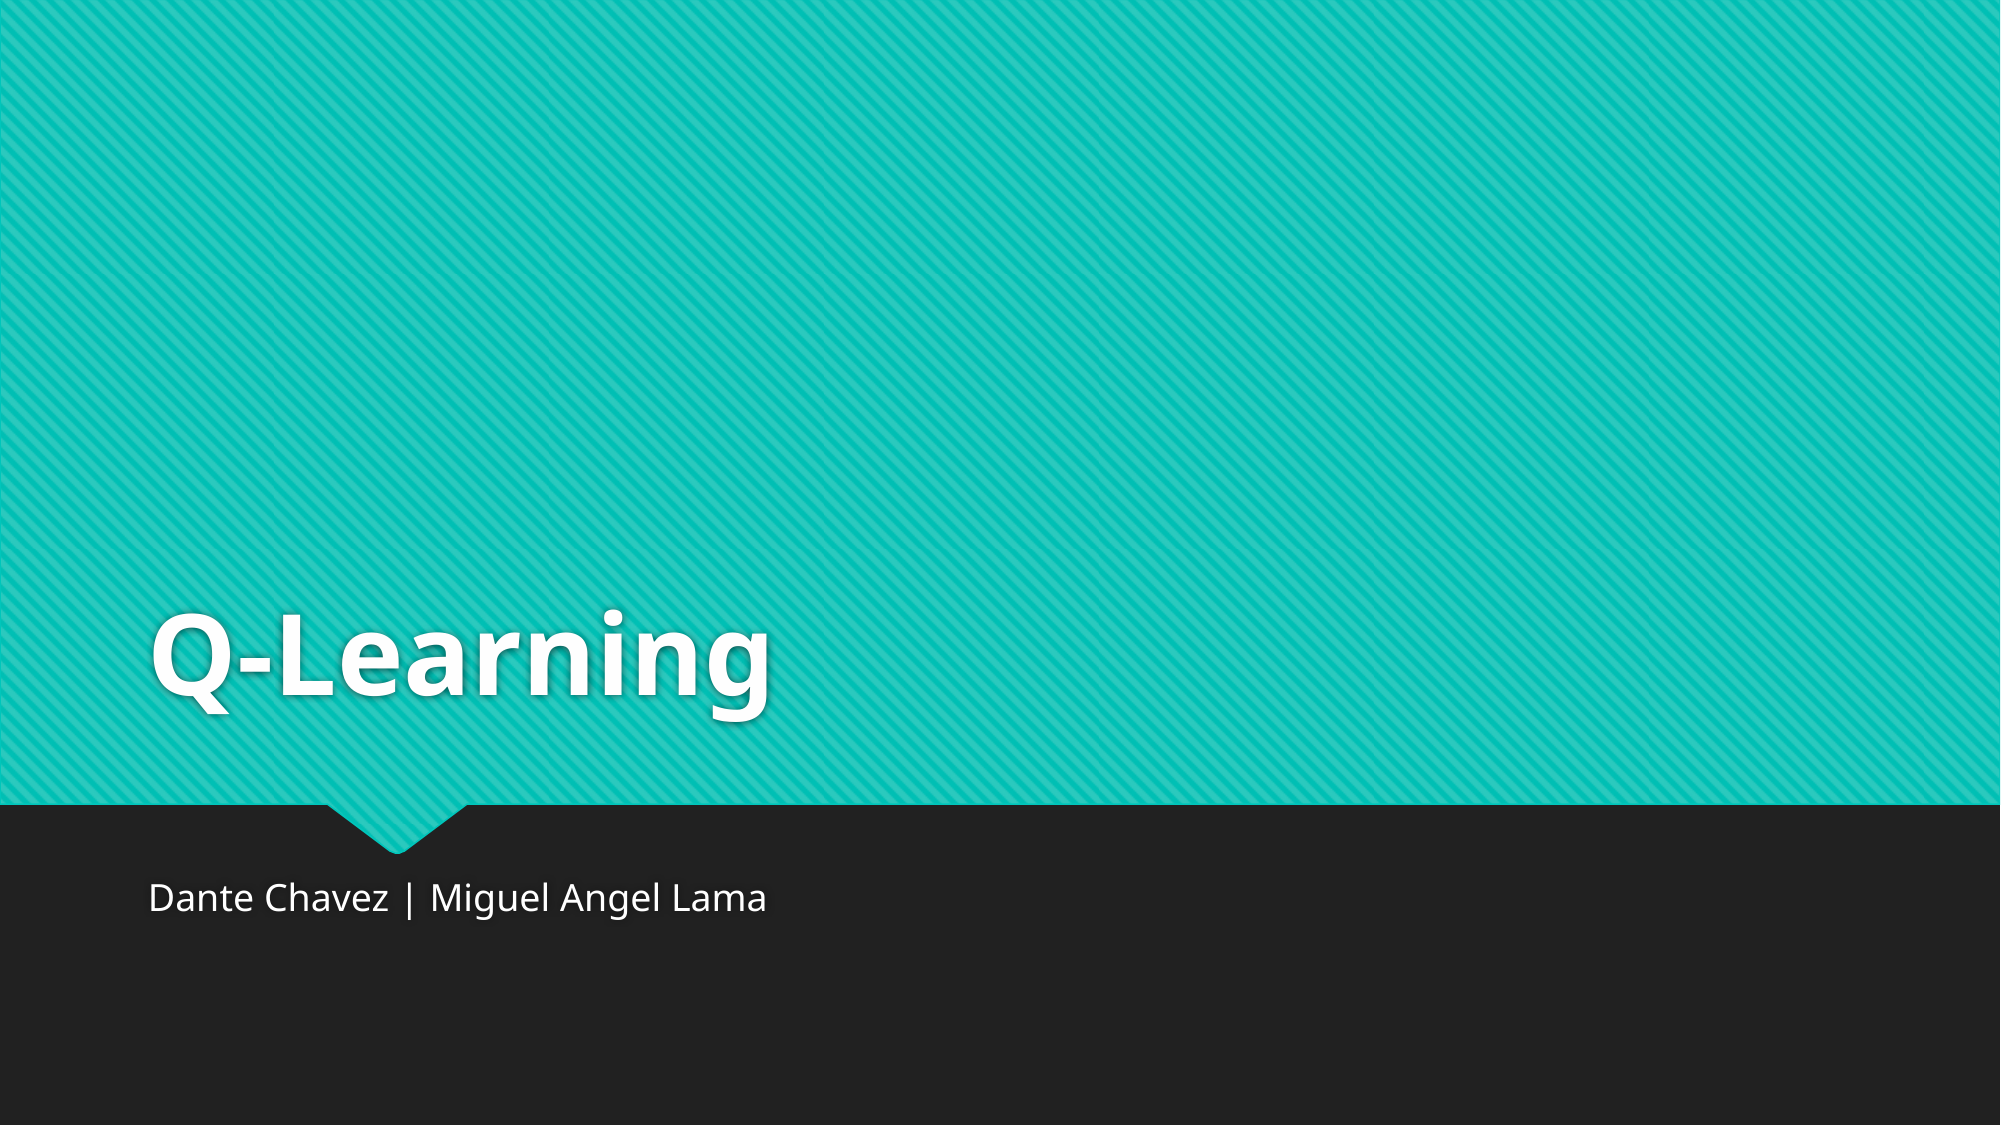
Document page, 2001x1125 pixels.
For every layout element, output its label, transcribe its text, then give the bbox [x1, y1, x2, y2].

title Q-Learning [132, 237, 1868, 726]
subtitle Dante Chavez | Miguel Angel Lama [132, 866, 1868, 938]
